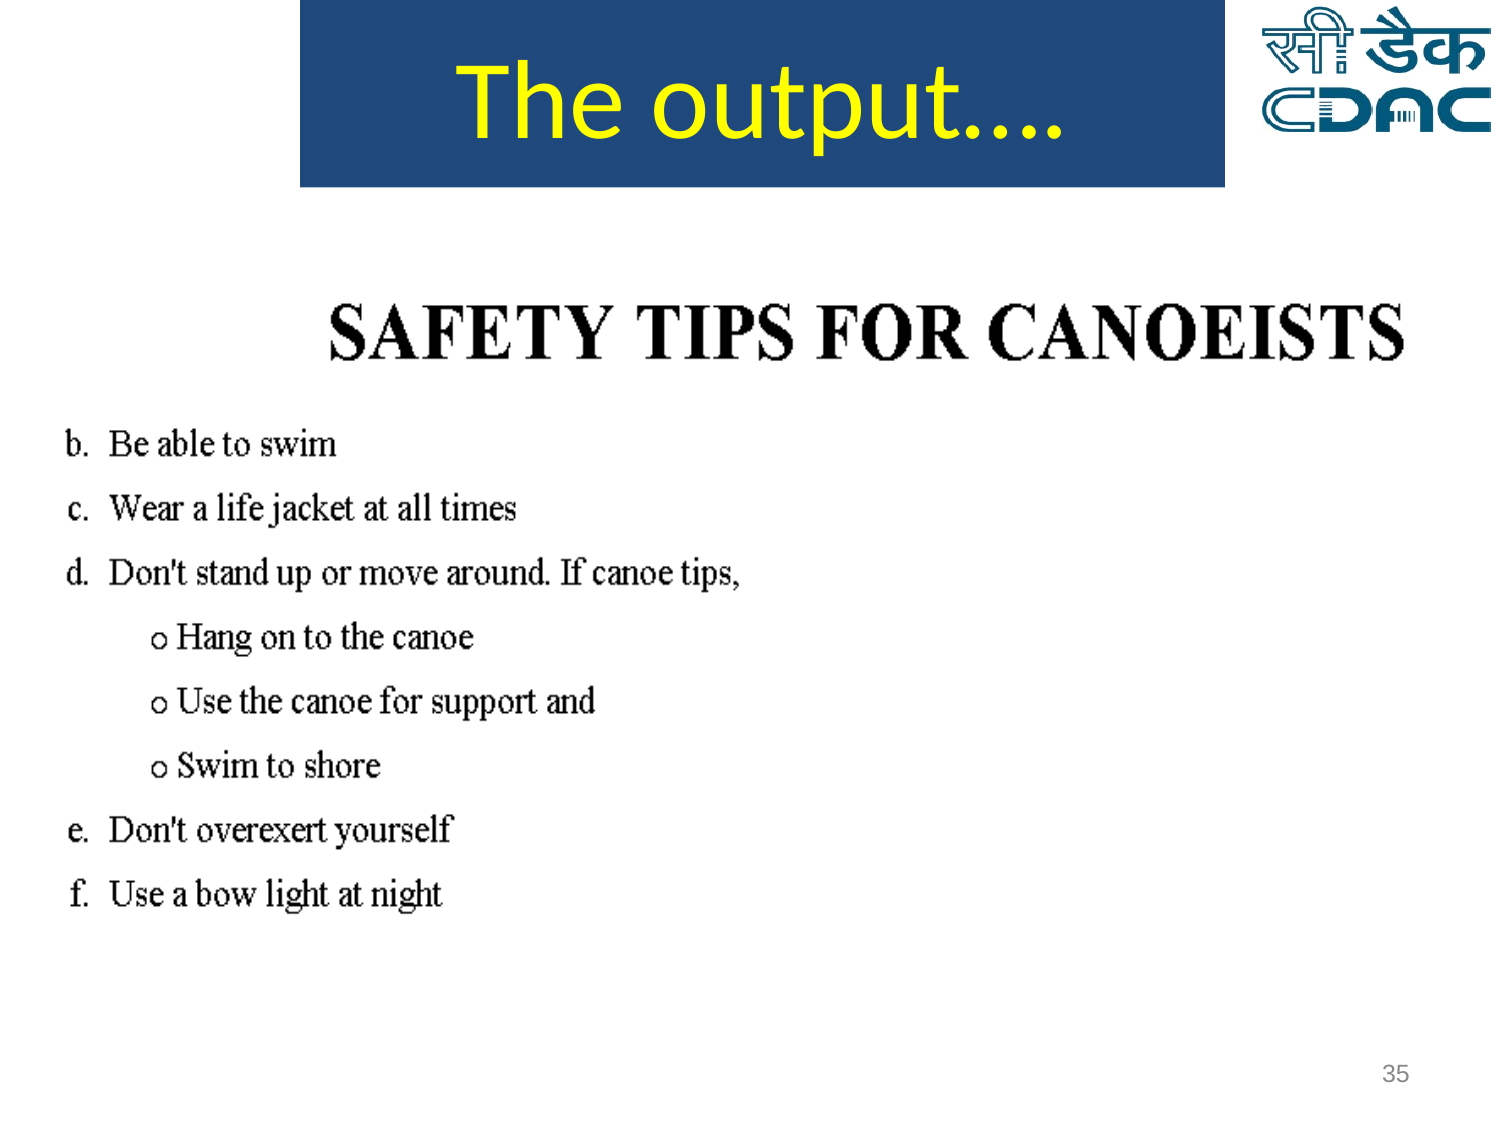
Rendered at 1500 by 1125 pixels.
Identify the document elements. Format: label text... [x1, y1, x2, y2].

title The output…. [300, 0, 1225, 188]
picture [37, 271, 1463, 938]
picture [1262, 113, 1281, 132]
picture [1390, 98, 1421, 132]
picture [1262, 6, 1491, 132]
text_box ‹#› [1074, 1042, 1425, 1103]
